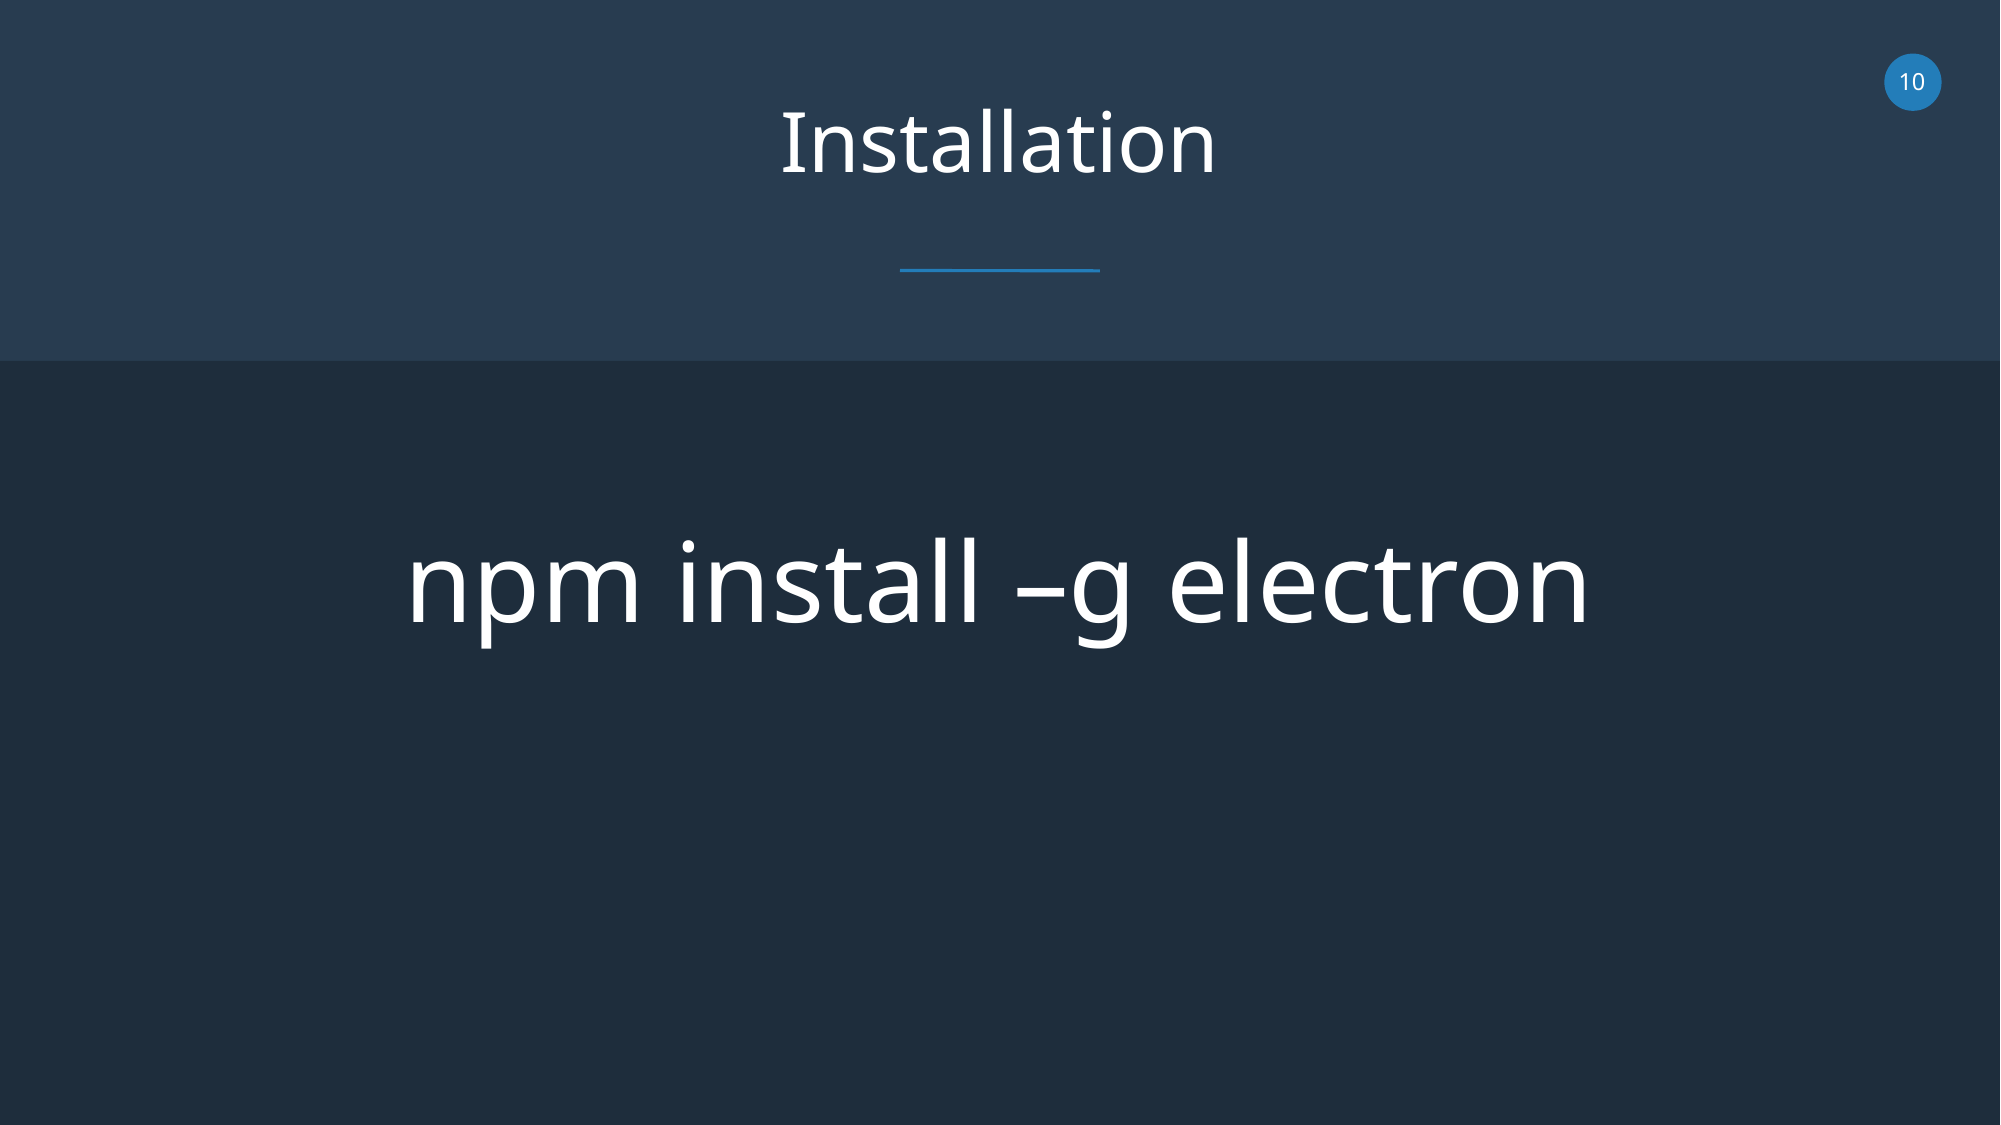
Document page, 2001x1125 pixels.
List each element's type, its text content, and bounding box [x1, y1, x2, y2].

list Installation [129, 95, 1871, 196]
text_box npm install –g electron [0, 520, 2000, 635]
